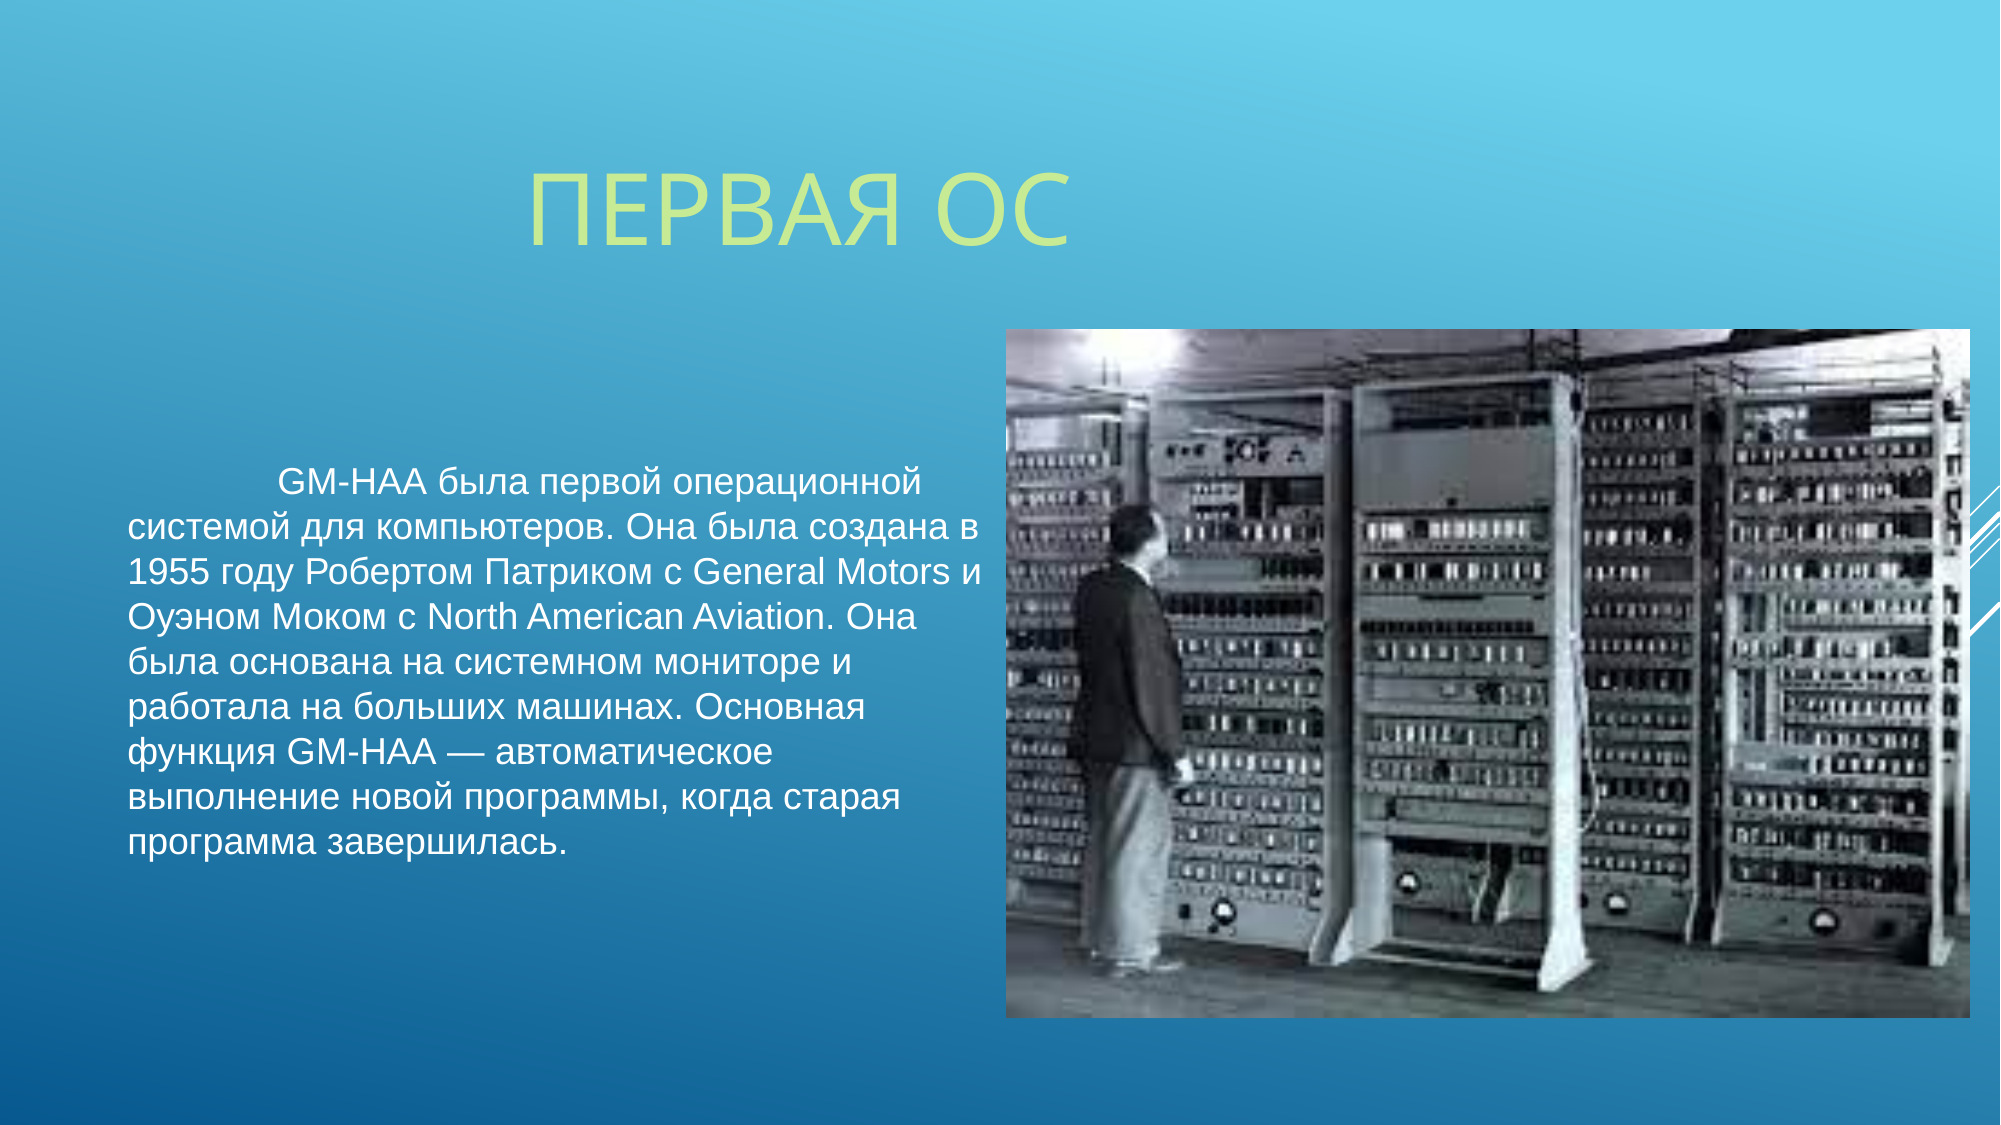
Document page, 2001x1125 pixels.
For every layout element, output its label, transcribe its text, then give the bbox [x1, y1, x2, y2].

title Первая ос [112, 81, 1513, 330]
list GM-НАА была первой операционной системой для компьютеров. Она была создана в 1955 году Робертом Патриком с General Motors и Оуэном Моком с North American Aviation. Она была основана на системном мониторе и работала на больших машинах. Основная функция GM-НАА — автоматическое выполнение новой программы, когда старая программа завершилась. [112, 301, 1000, 1018]
picture [1006, 328, 1971, 1018]
